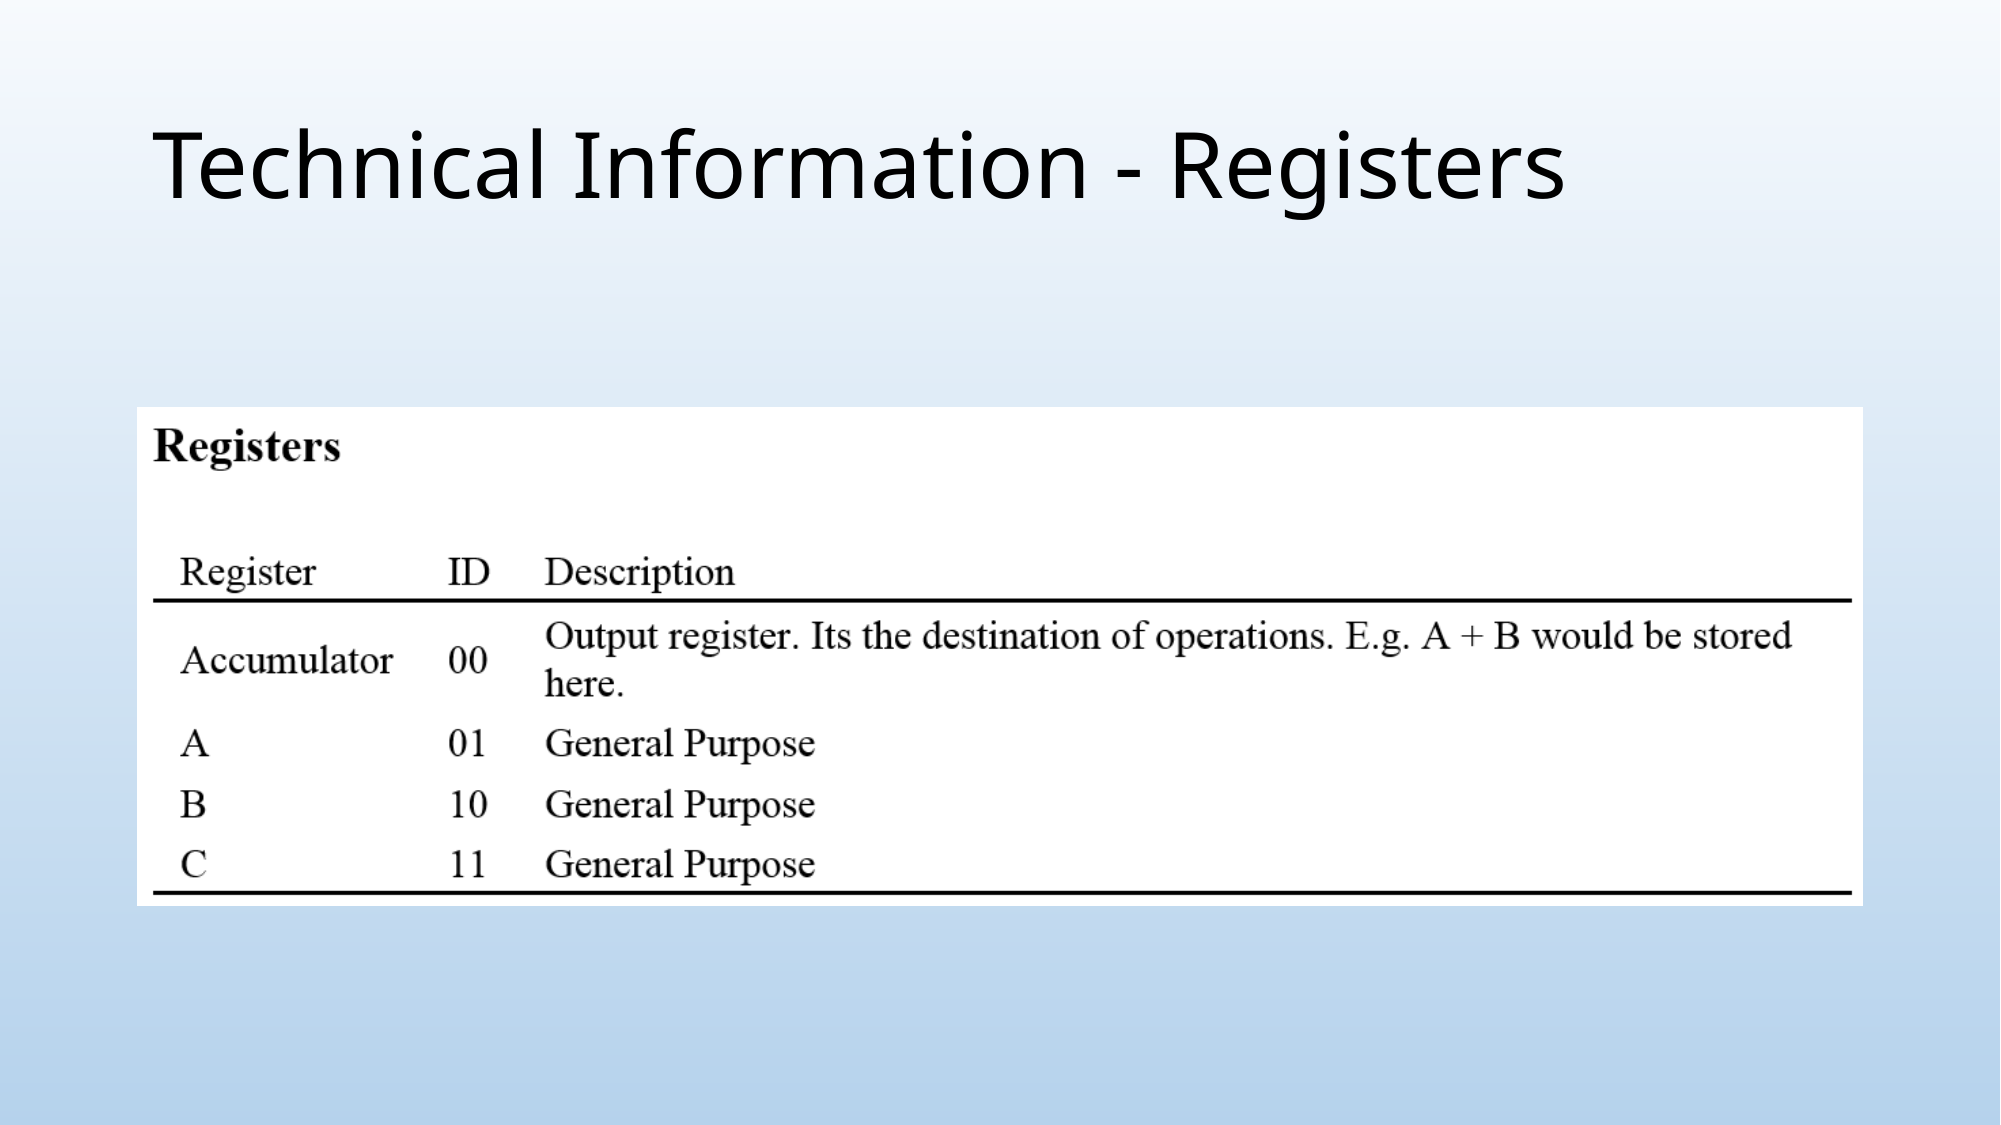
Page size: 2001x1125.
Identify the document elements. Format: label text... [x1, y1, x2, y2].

title Technical Information - Registers [137, 59, 1863, 278]
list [137, 407, 1863, 906]
